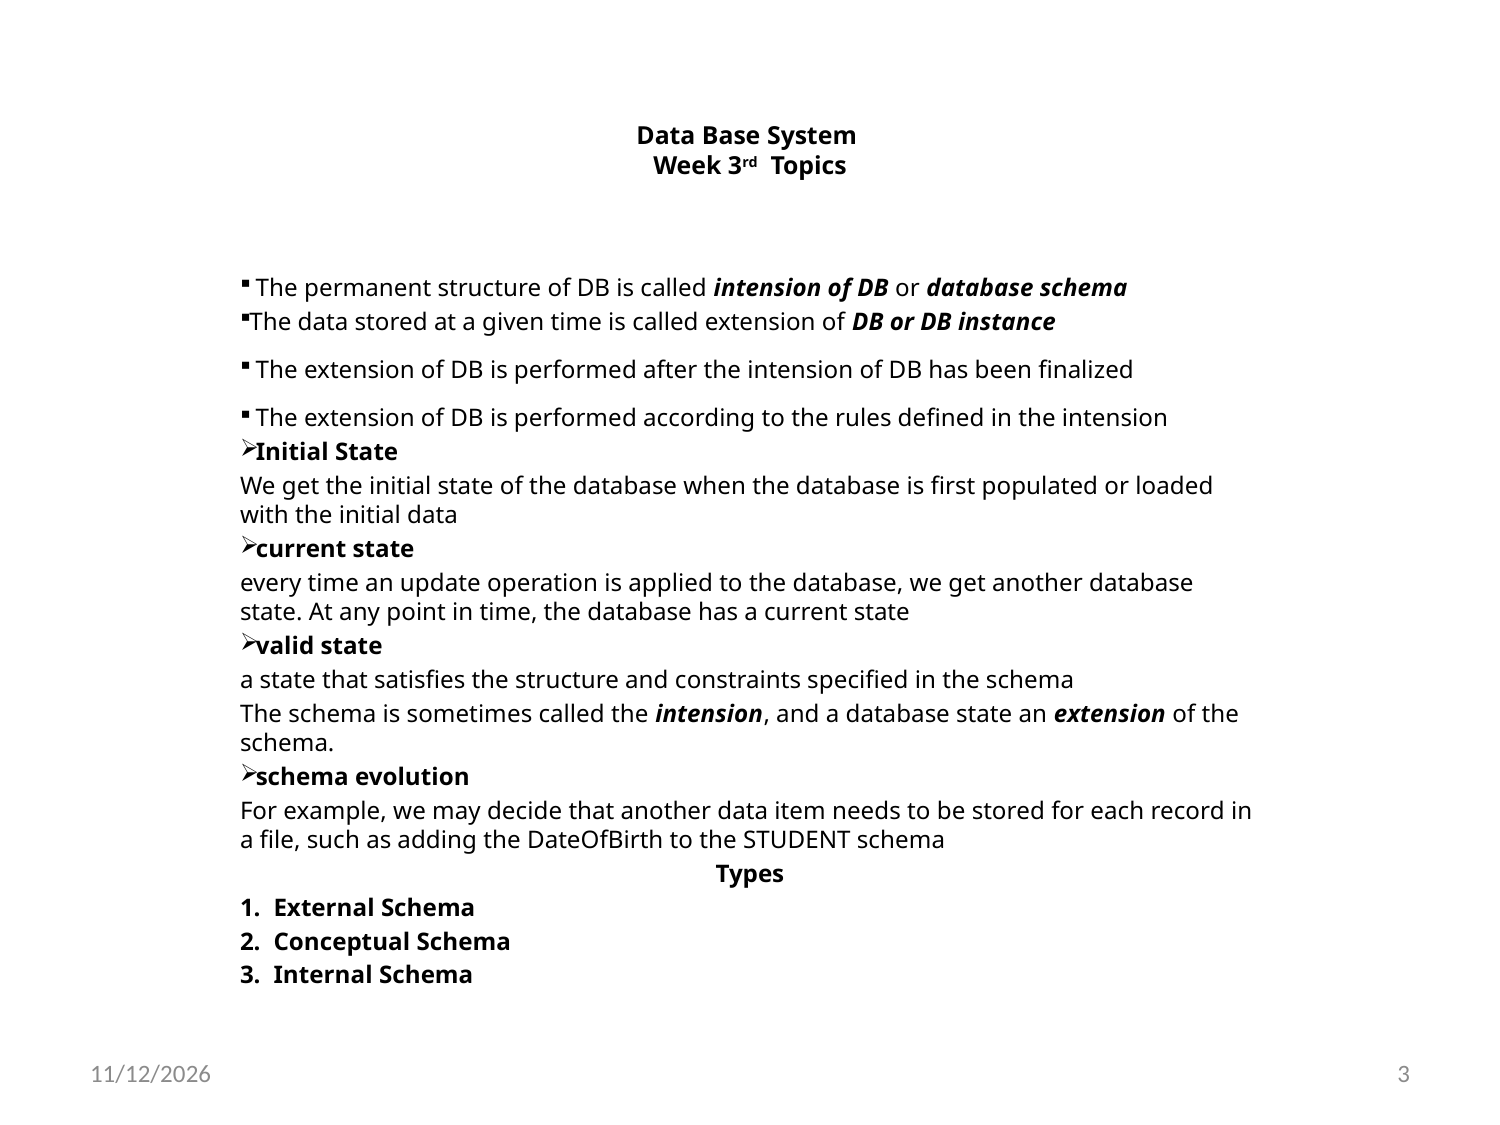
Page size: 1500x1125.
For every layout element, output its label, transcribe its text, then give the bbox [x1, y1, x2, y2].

title Data Base System Week 3rd Topics [112, 112, 1388, 188]
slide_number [75, 1042, 425, 1103]
subtitle The permanent structure of DB is called intension of DB or database schema The data stored at a given time is called extension of DB or DB instance The extension of DB is performed after the intension of DB has been finalized The extension of DB is performed according to the rules defined in the intension Initial State We get the initial state of the database when the database is first populated or loaded with the initial data current state every time an update operation is applied to the database, we get another database state. At any point in time, the database has a current state valid state a state that satisfies the structure and constraints specified in the schema The schema is sometimes called the intension, and a database state an extension of the schema. schema evolution For example, we may decide that another data item needs to be stored for each record in a file, such as adding the DateOfBirth to the STUDENT schema Types External Schema Conceptual Schema Internal Schema [225, 249, 1275, 1013]
slide_number 3 [1074, 1042, 1425, 1103]
